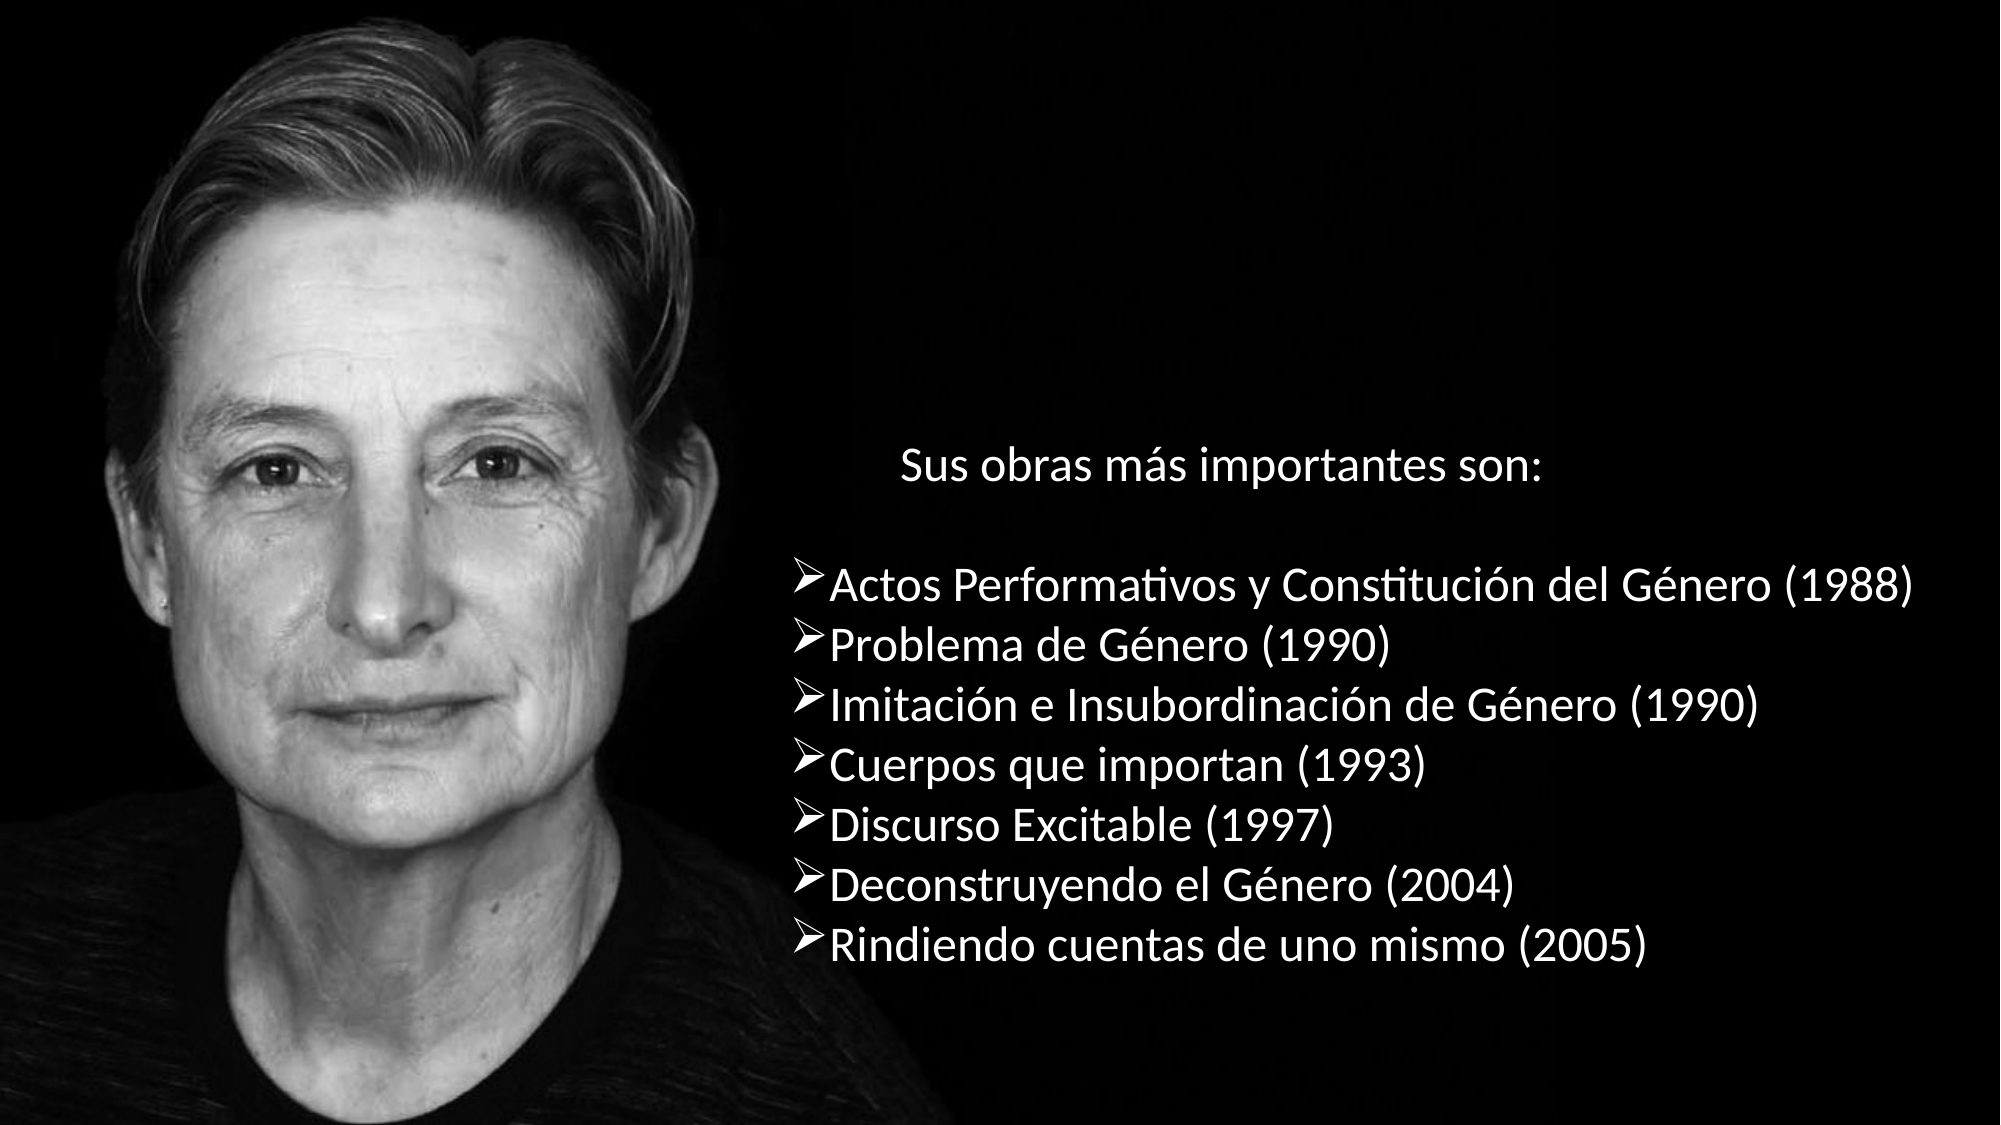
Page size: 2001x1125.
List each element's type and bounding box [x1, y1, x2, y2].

text_box [0, 0, 2000, 1125]
